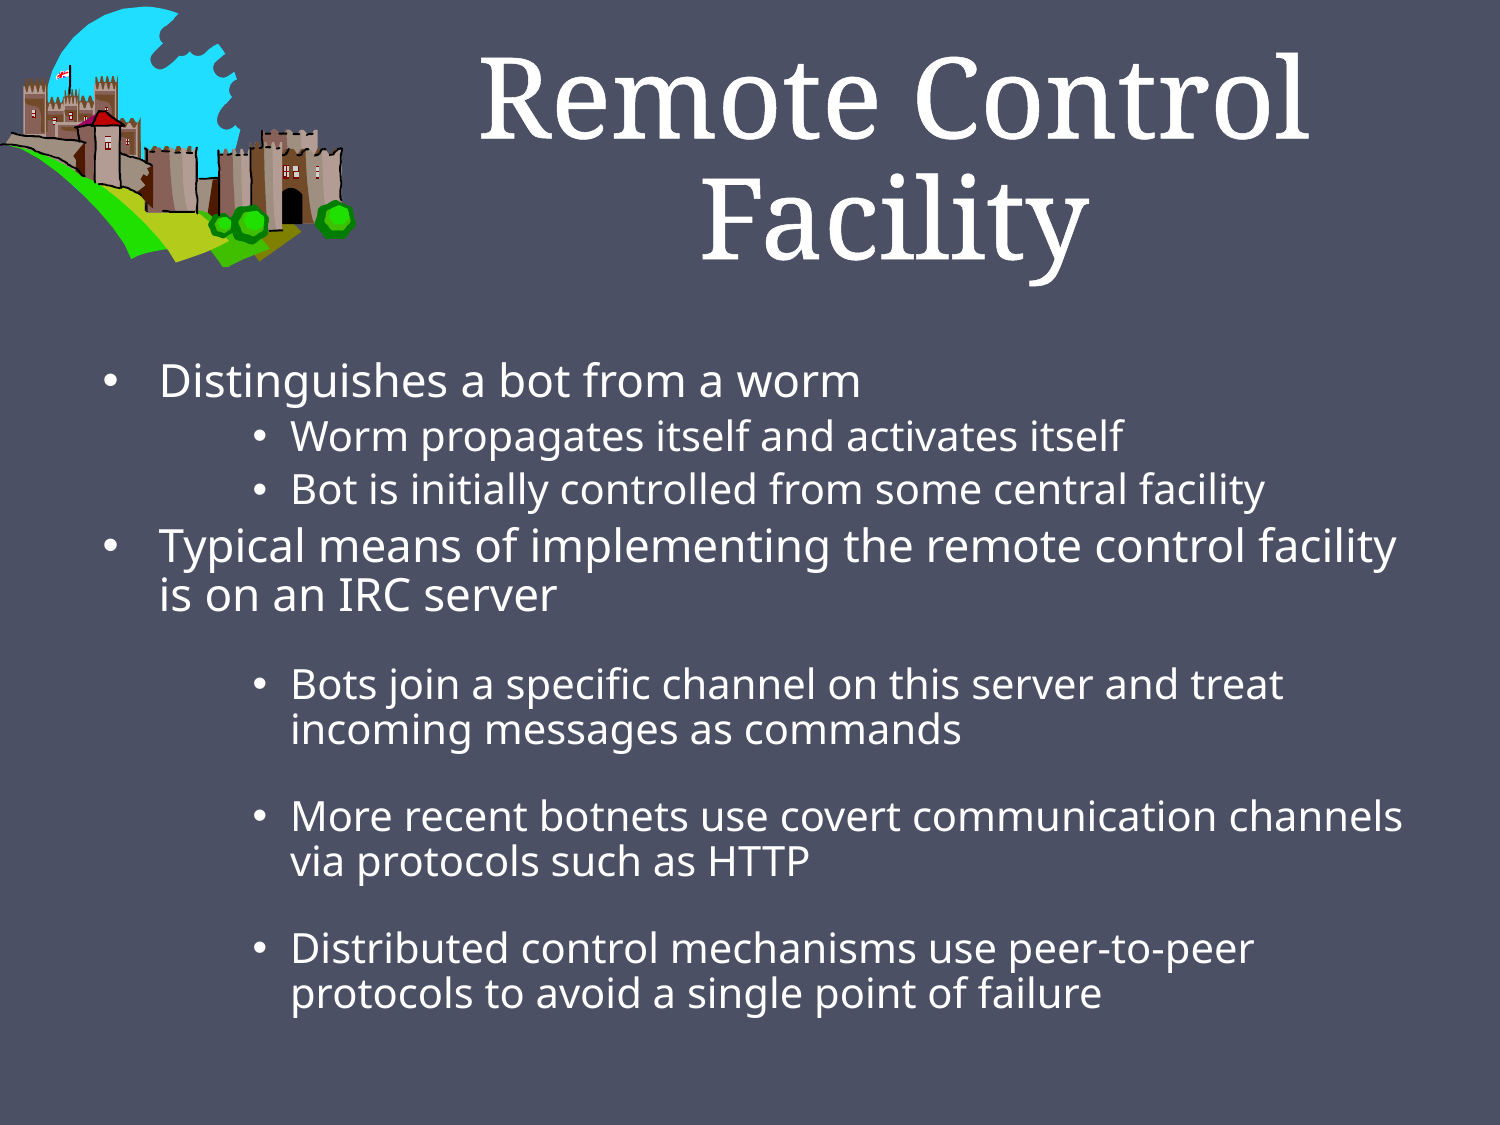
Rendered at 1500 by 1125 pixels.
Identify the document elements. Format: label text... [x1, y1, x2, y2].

picture [0, 0, 363, 268]
list Distinguishes a bot from a worm Worm propagates itself and activates itself Bot is initially controlled from some central facility Typical means of implementing the remote control facility is on an IRC server Bots join a specific channel on this server and treat incoming messages as commands More recent botnets use covert communication channels via protocols such as HTTP Distributed control mechanisms use peer-to-peer protocols to avoid a single point of failure [87, 350, 1438, 1072]
title Remote Control Facility [287, 101, 1500, 290]
